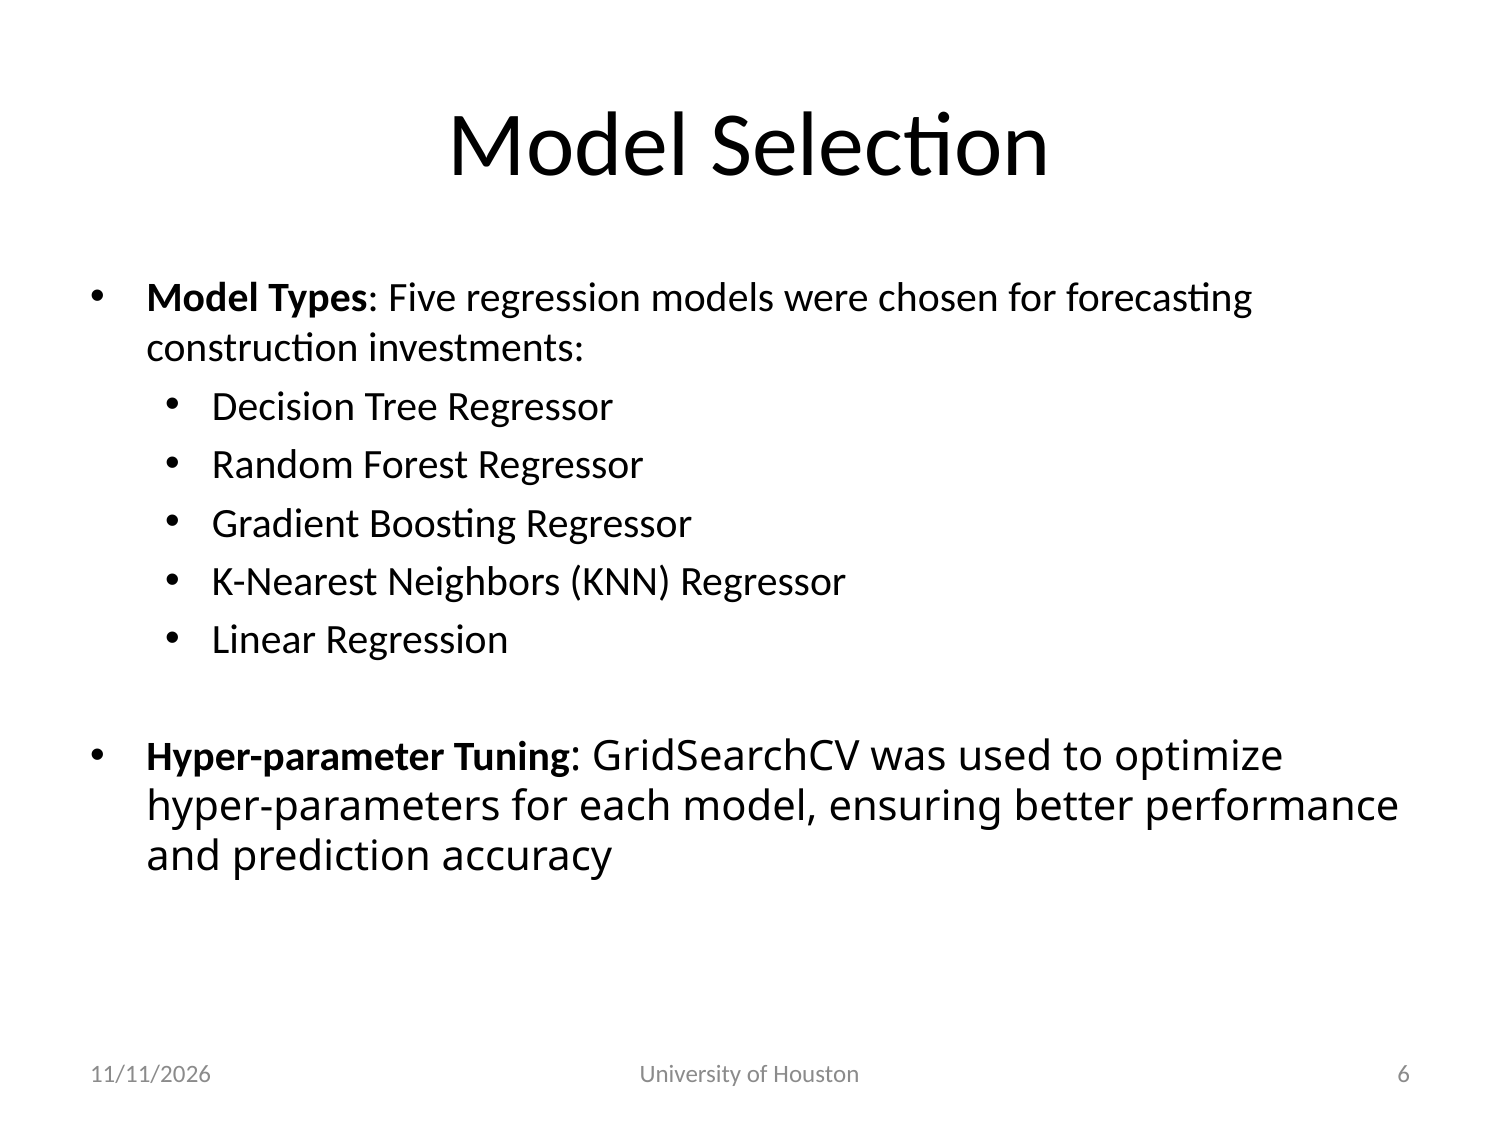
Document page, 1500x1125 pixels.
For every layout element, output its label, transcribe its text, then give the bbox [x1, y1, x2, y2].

footer University of Houston [512, 1042, 988, 1103]
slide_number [75, 1042, 425, 1103]
title Model Selection [75, 45, 1425, 233]
slide_number 6 [1074, 1042, 1425, 1103]
list Model Types: Five regression models were chosen for forecasting construction investments: Decision Tree Regressor Random Forest Regressor Gradient Boosting Regressor K-Nearest Neighbors (KNN) Regressor Linear Regression Hyper-parameter Tuning: GridSearchCV was used to optimize hyper-parameters for each model, ensuring better performance and prediction accuracy [75, 262, 1425, 1005]
